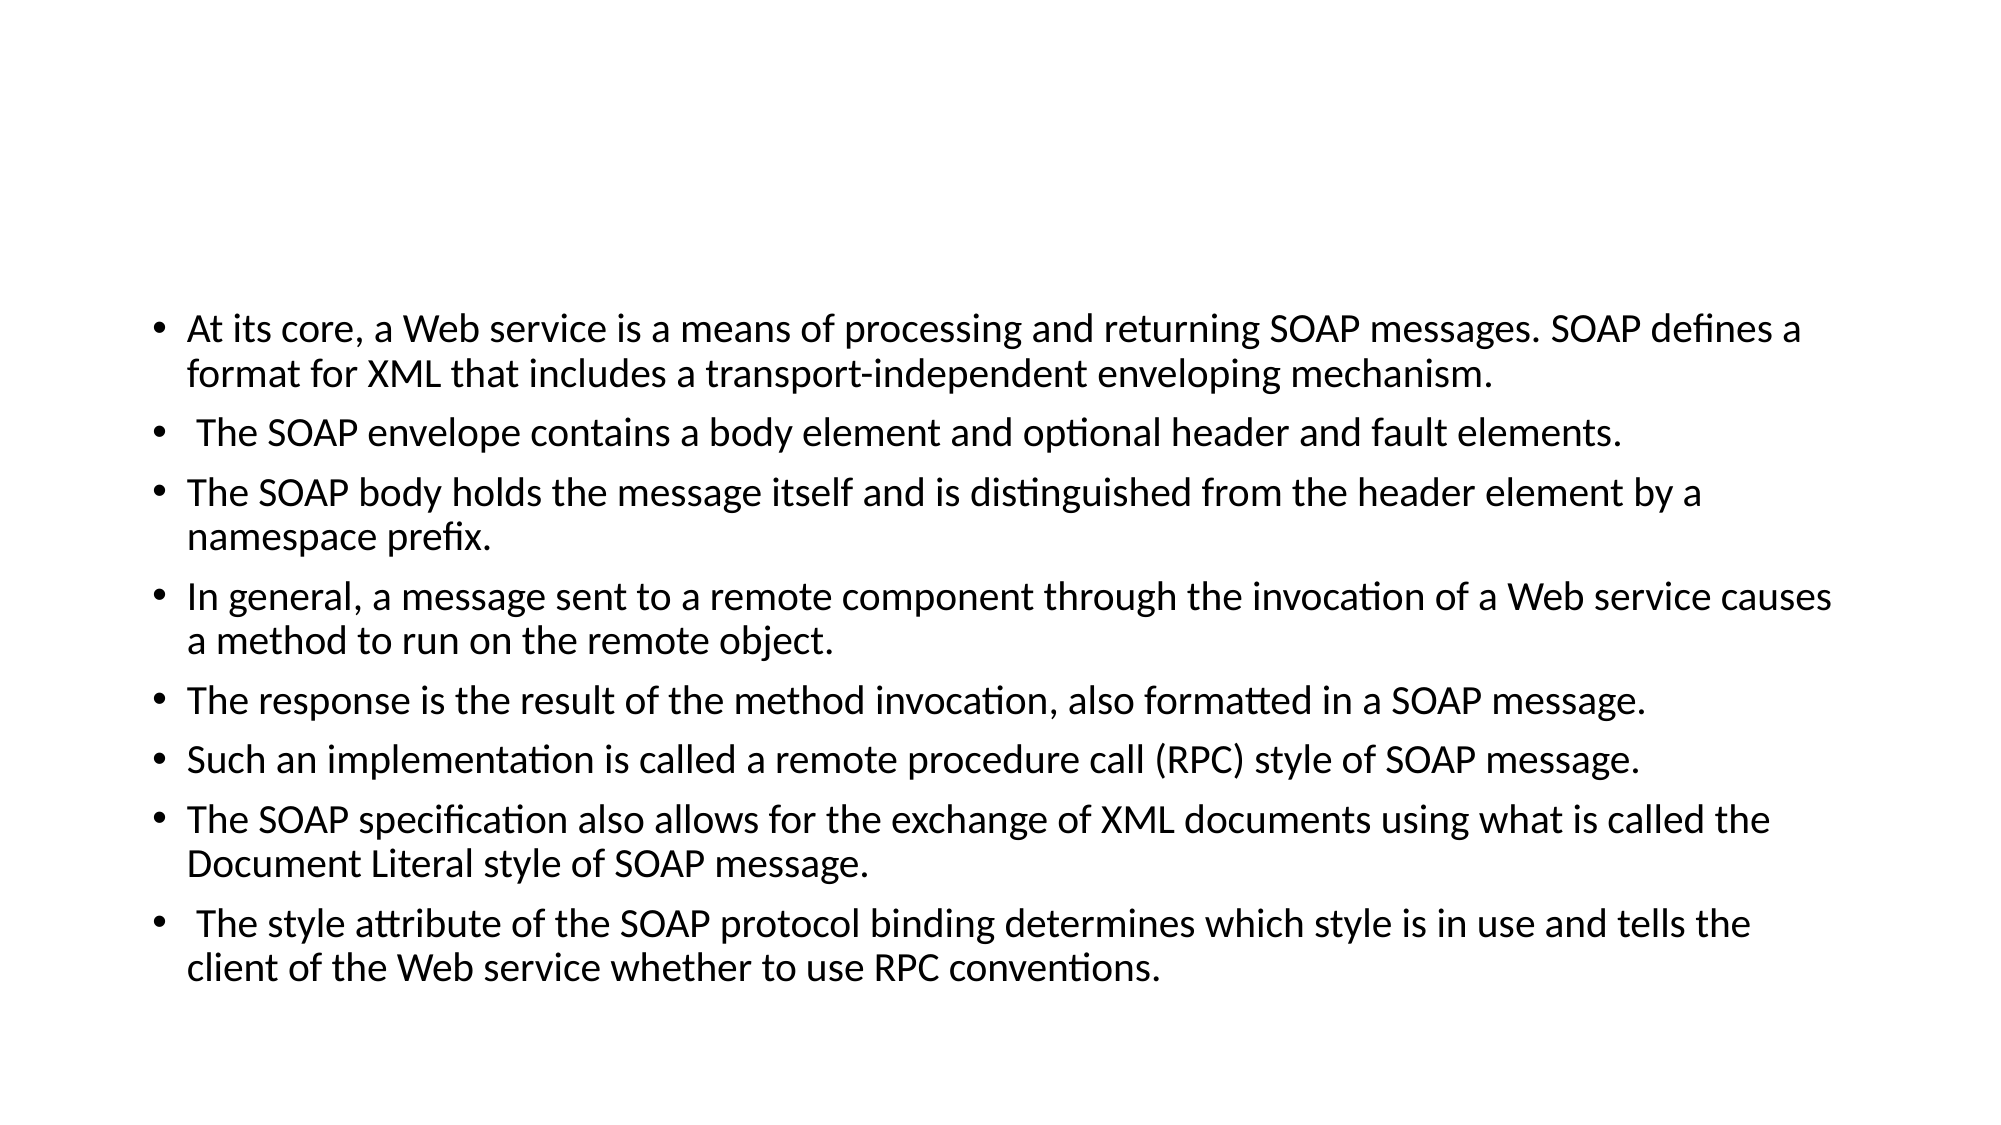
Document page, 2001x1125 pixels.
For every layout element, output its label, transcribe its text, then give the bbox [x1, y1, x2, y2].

list At its core, a Web service is a means of processing and returning SOAP messages. SOAP defines a format for XML that includes a transport-independent enveloping mechanism. The SOAP envelope contains a body element and optional header and fault elements. The SOAP body holds the message itself and is distinguished from the header element by a namespace prefix. In general, a message sent to a remote component through the invocation of a Web service causes a method to run on the remote object. The response is the result of the method invocation, also formatted in a SOAP message. Such an implementation is called a remote procedure call (RPC) style of SOAP message. The SOAP specification also allows for the exchange of XML documents using what is called the Document Literal style of SOAP message. The style attribute of the SOAP protocol binding determines which style is in use and tells the client of the Web service whether to use RPC conventions. [137, 299, 1863, 1014]
